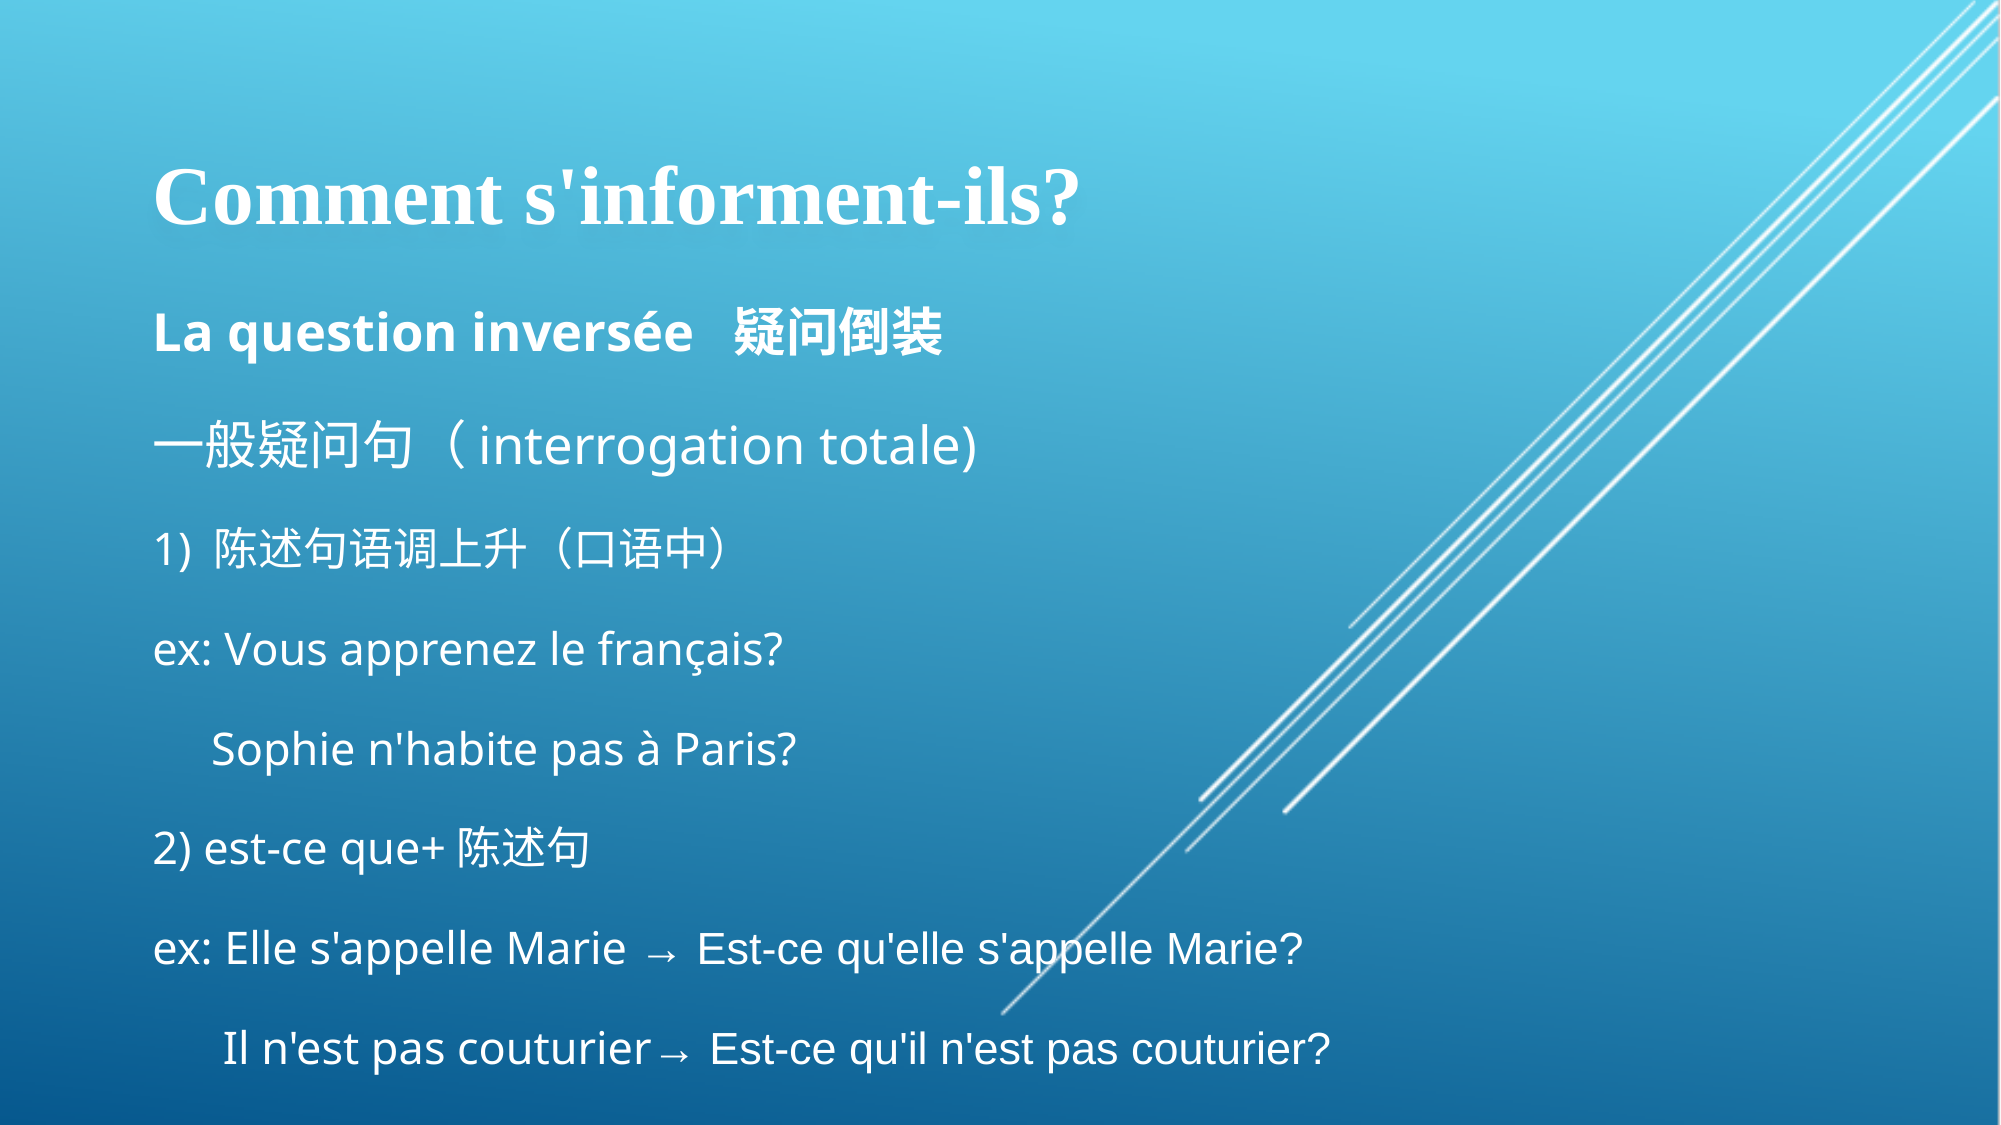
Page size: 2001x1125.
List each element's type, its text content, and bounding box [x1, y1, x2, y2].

title Comment s'informent-ils? [137, 32, 1863, 250]
picture [0, 0, 2001, 1125]
list La question inversée 疑问倒装 一般疑问句（interrogation totale) 1) 陈述句语调上升（口语中） ex: Vous apprenez le français? Sophie n'habite pas à Paris? 2) est-ce que+陈述句 ex: Elle s'appelle Marie → Est-ce qu'elle s'appelle Marie? Il n'est pas couturier→ Est-ce qu'il n'est pas couturier? [137, 279, 1863, 1085]
